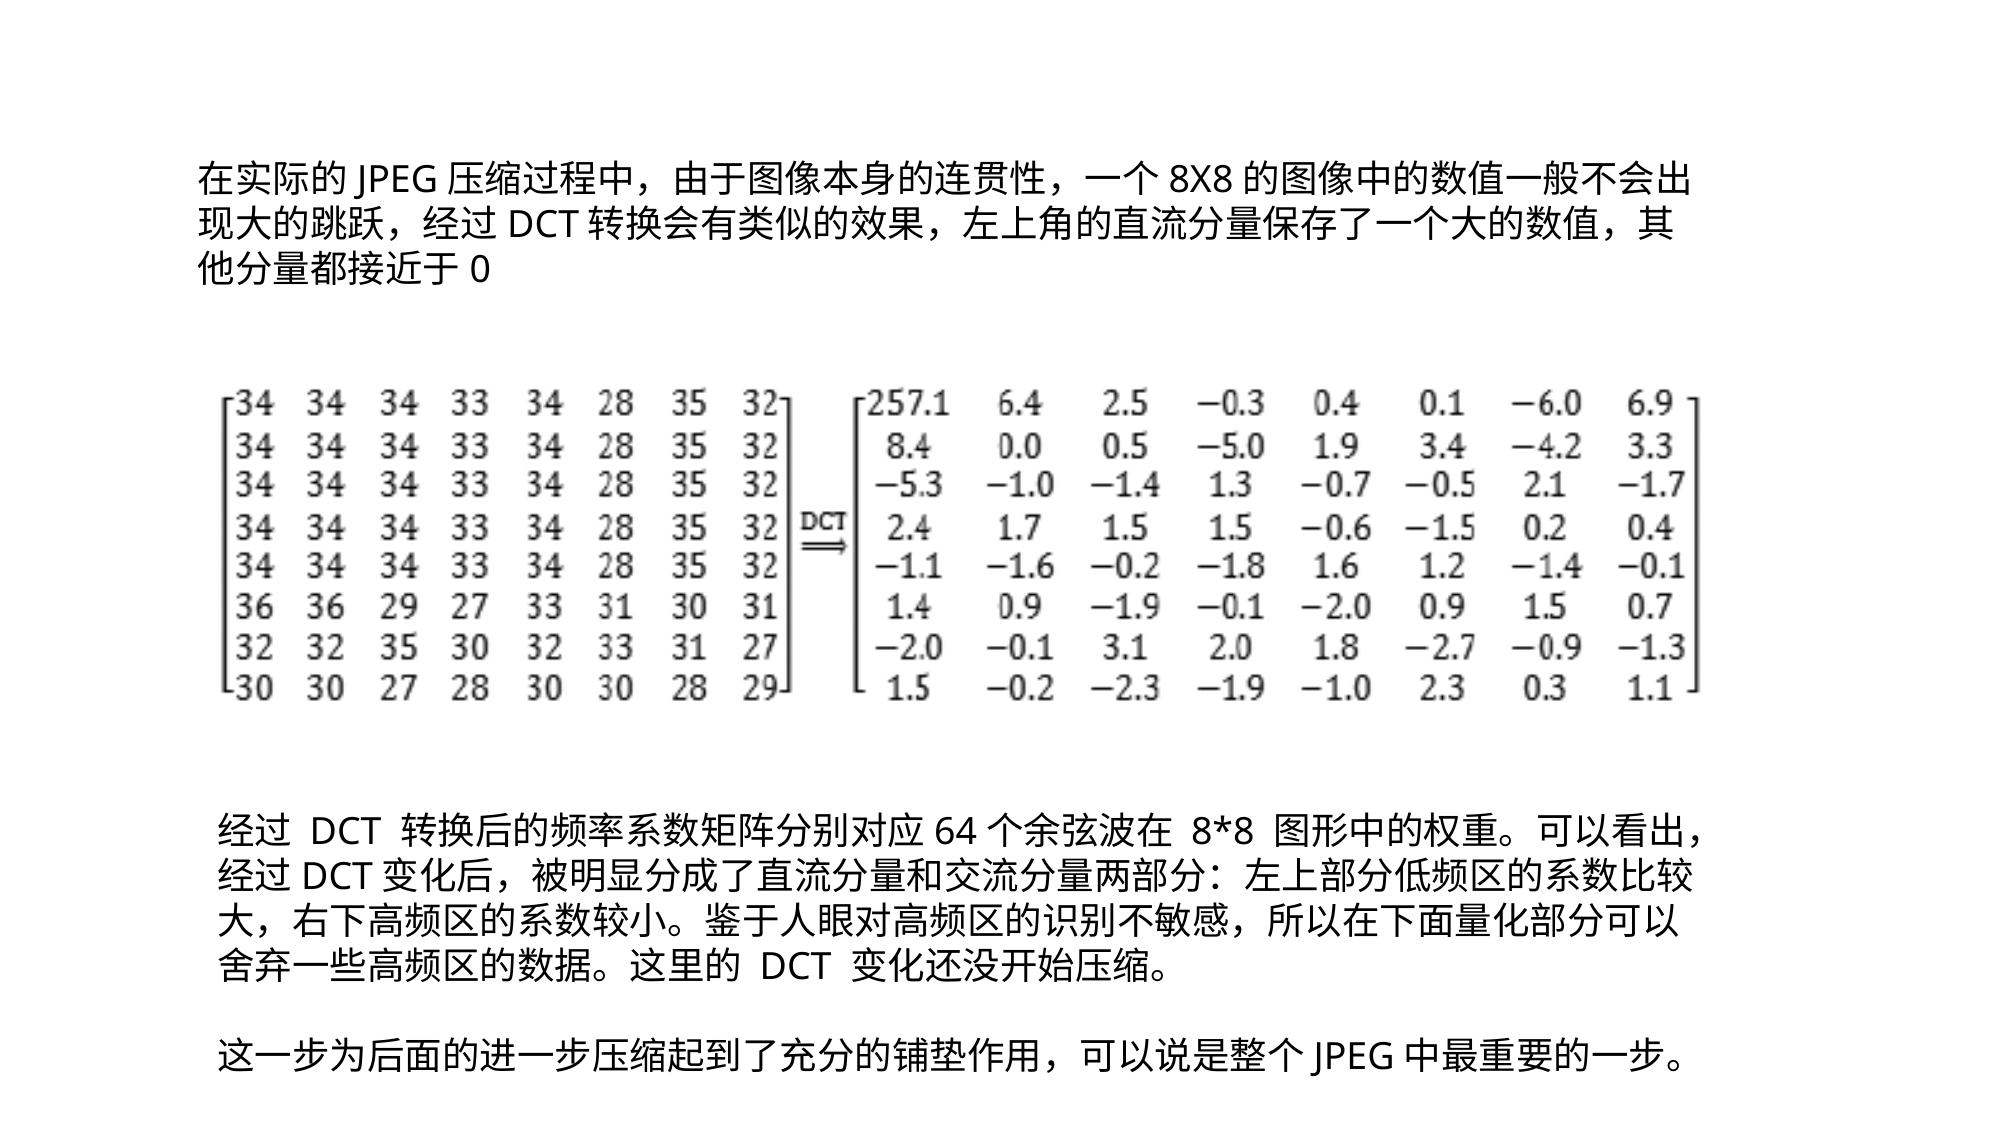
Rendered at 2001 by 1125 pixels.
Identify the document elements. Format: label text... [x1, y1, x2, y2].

text_box 在实际的JPEG压缩过程中，由于图像本身的连贯性，一个8X8的图像中的数值一般不会出现大的跳跃，经过DCT转换会有类似的效果，左上角的直流分量保存了一个大的数值，其他分量都接近于0 [183, 147, 1715, 298]
picture [202, 365, 1731, 734]
text_box 经过 DCT 转换后的频率系数矩阵分别对应64个余弦波在 8*8 图形中的权重。可以看出，经过DCT变化后，被明显分成了直流分量和交流分量两部分：左上部分低频区的系数比较大，右下高频区的系数较小。鉴于人眼对高频区的识别不敏感，所以在下面量化部分可以舍弃一些高频区的数据。这里的 DCT 变化还没开始压缩。 这一步为后面的进一步压缩起到了充分的铺垫作用，可以说是整个JPEG中最重要的一步。 [202, 799, 1715, 1125]
